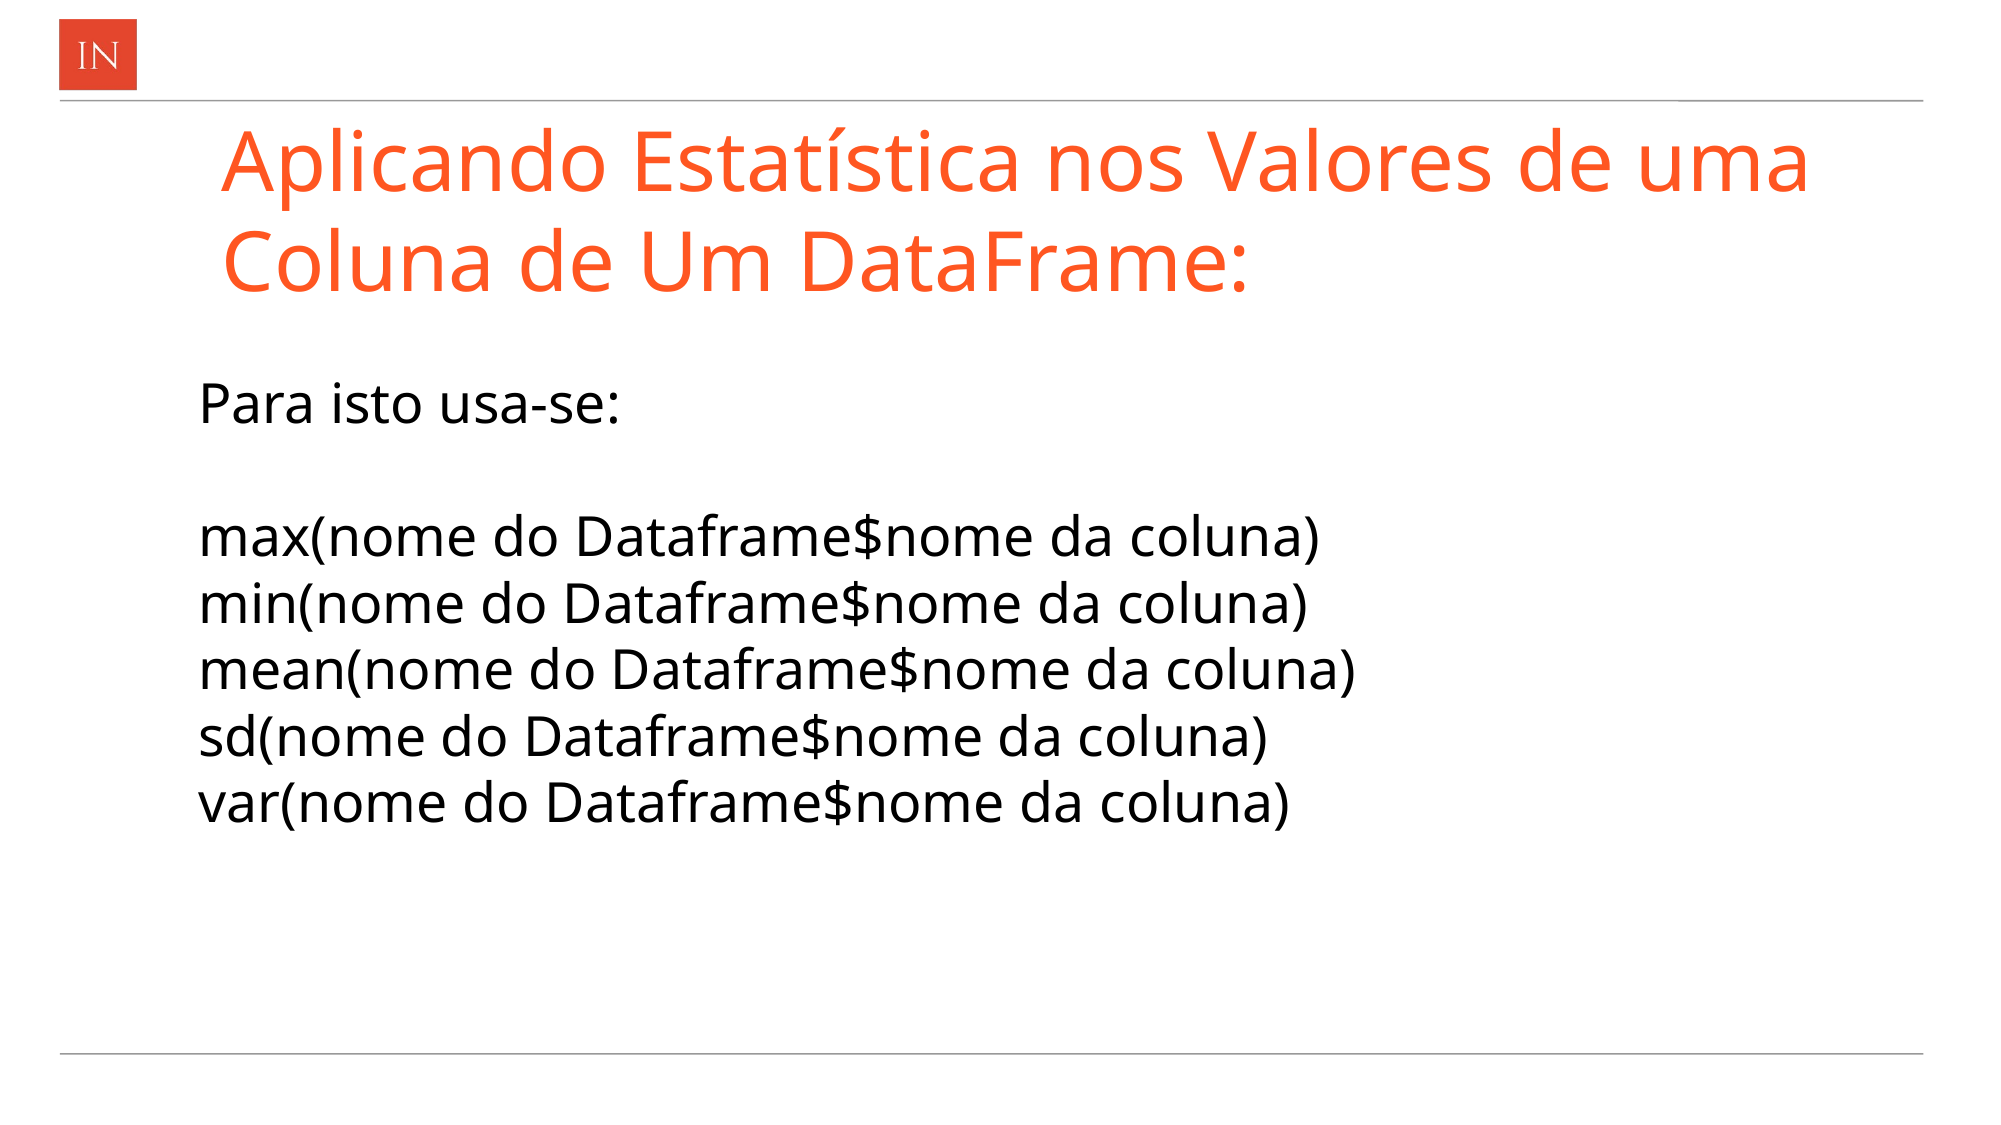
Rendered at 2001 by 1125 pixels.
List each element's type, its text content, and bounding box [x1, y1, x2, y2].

list Para isto usa-se: max(nome do Dataframe$nome da coluna) min(nome do Dataframe$nome da coluna) mean(nome do Dataframe$nome da coluna) sd(nome do Dataframe$nome da coluna) var(nome do Dataframe$nome da coluna) [198, 301, 1778, 907]
title Aplicando Estatística nos Valores de uma Coluna de Um DataFrame: [221, 108, 1840, 613]
picture [59, 19, 145, 99]
